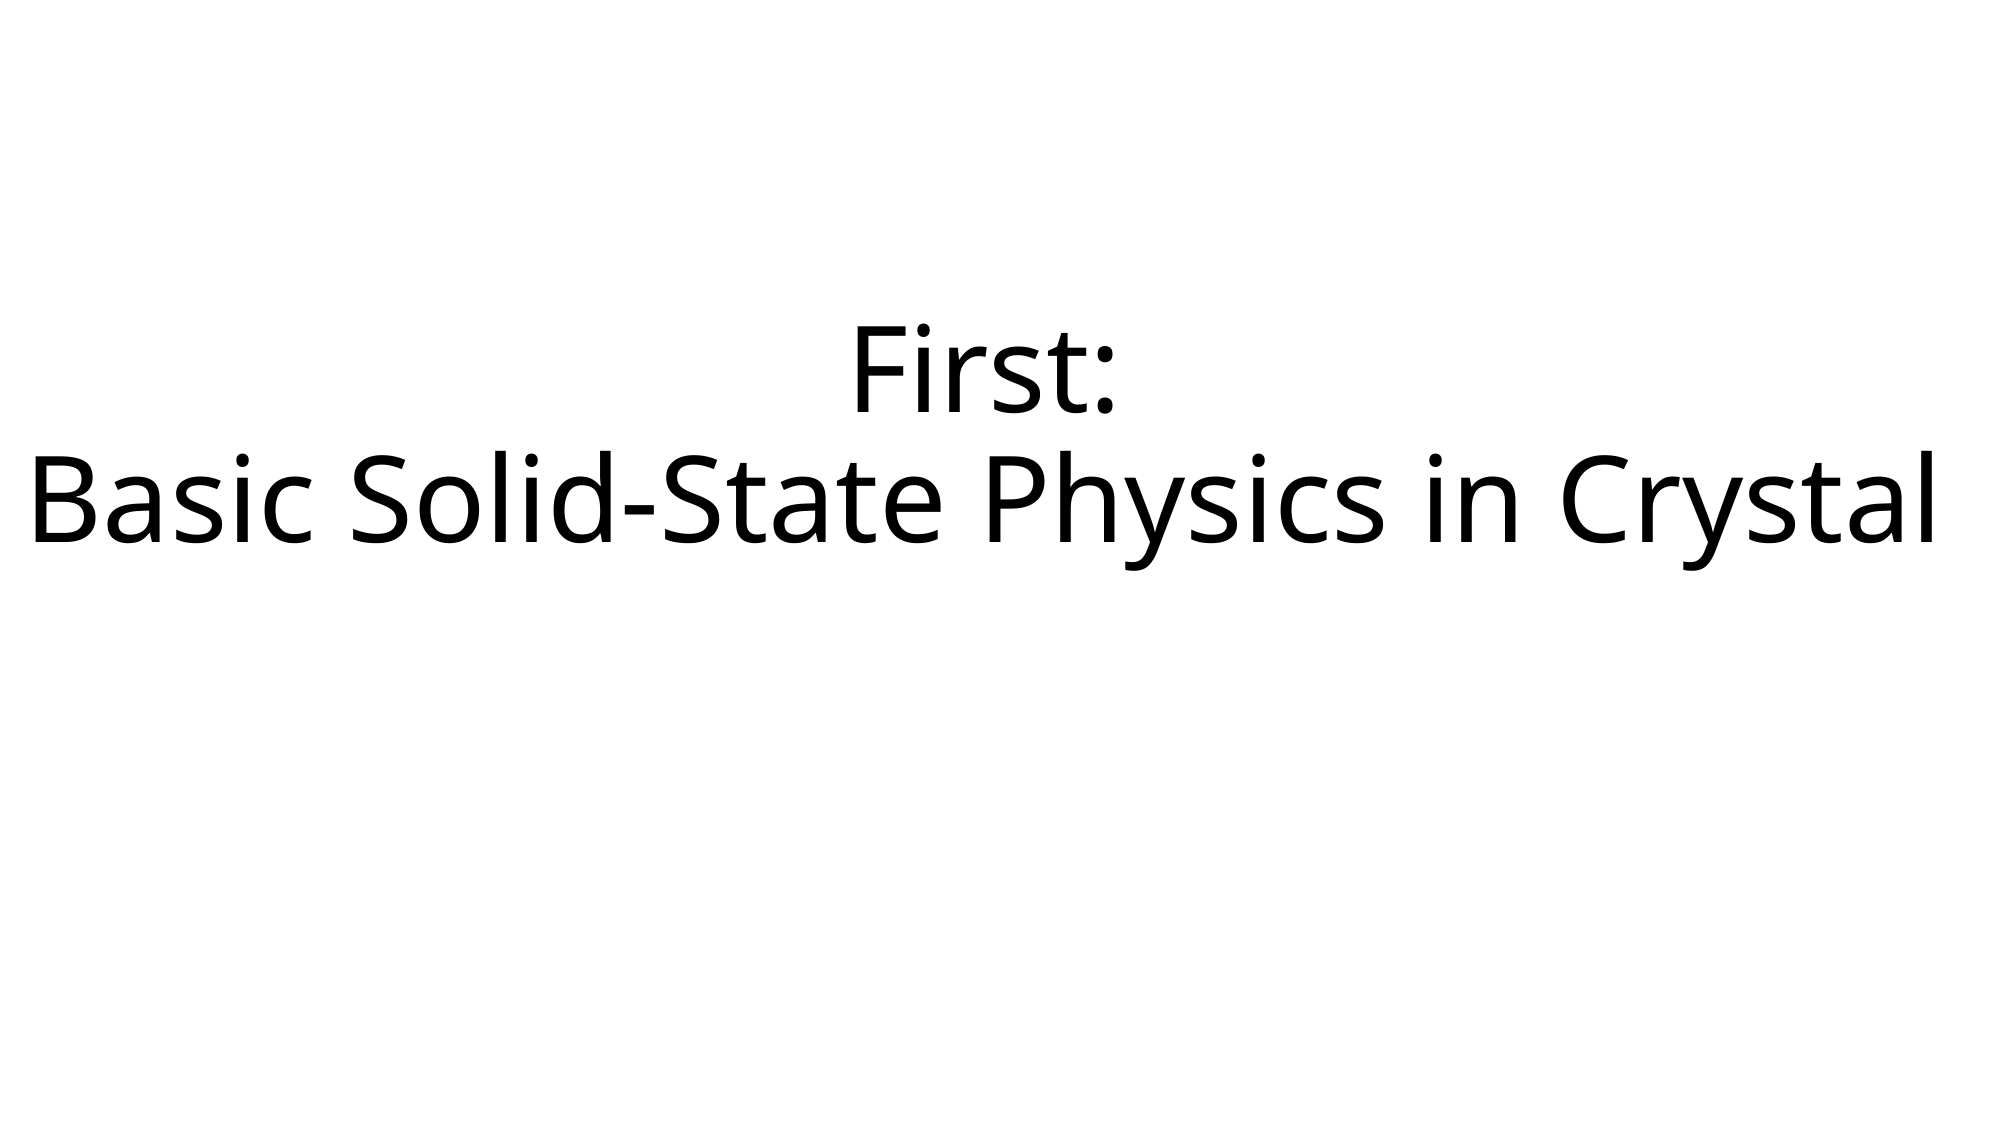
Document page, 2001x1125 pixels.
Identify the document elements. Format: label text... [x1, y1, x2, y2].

title First: Basic Solid-State Physics in Crystal [0, 184, 2000, 576]
